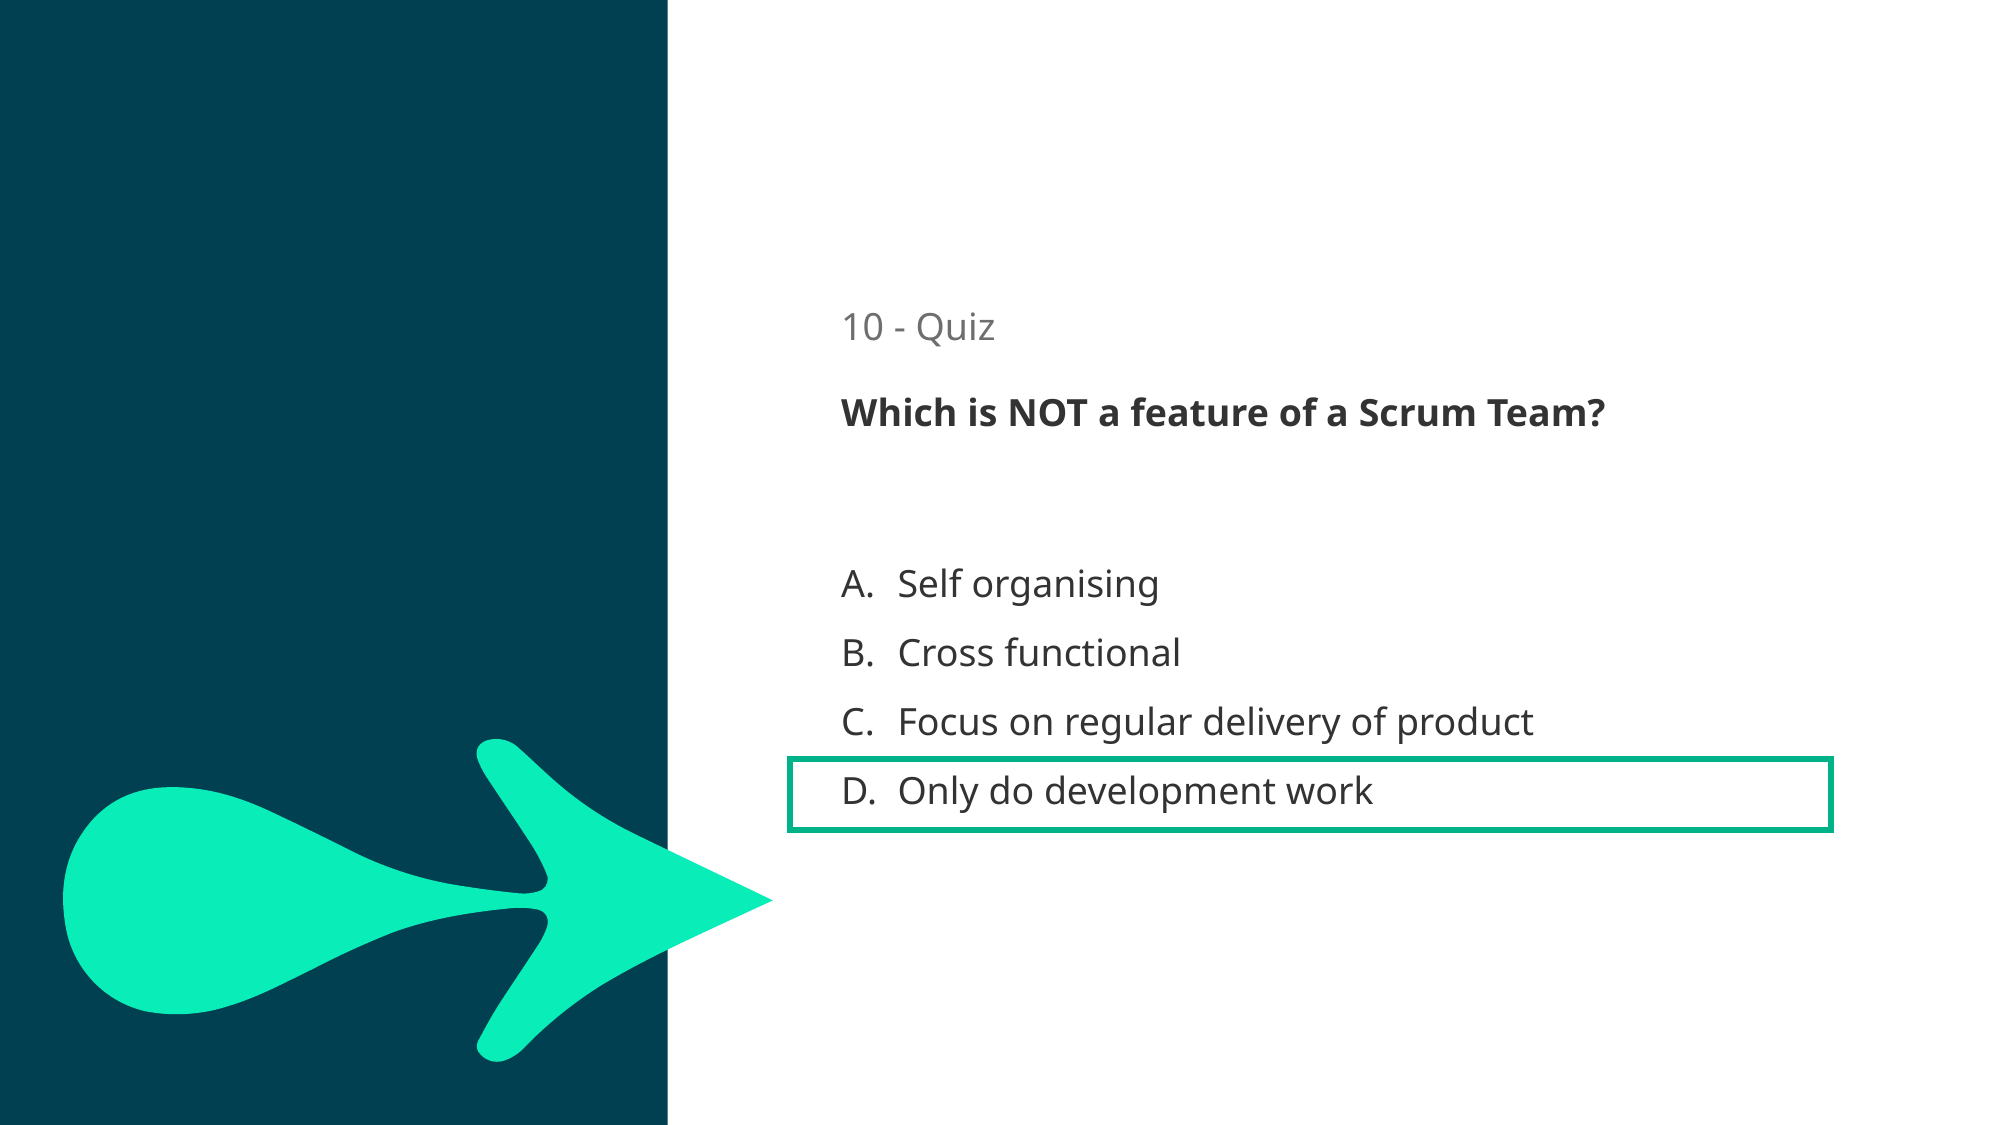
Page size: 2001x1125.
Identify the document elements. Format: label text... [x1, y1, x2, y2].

list 10 - Quiz Which is NOT a feature of a Scrum Team? 20sec Self organising Cross functional Focus on regular delivery of product Only do development work [826, 59, 1931, 1053]
text_box [789, 758, 1832, 831]
